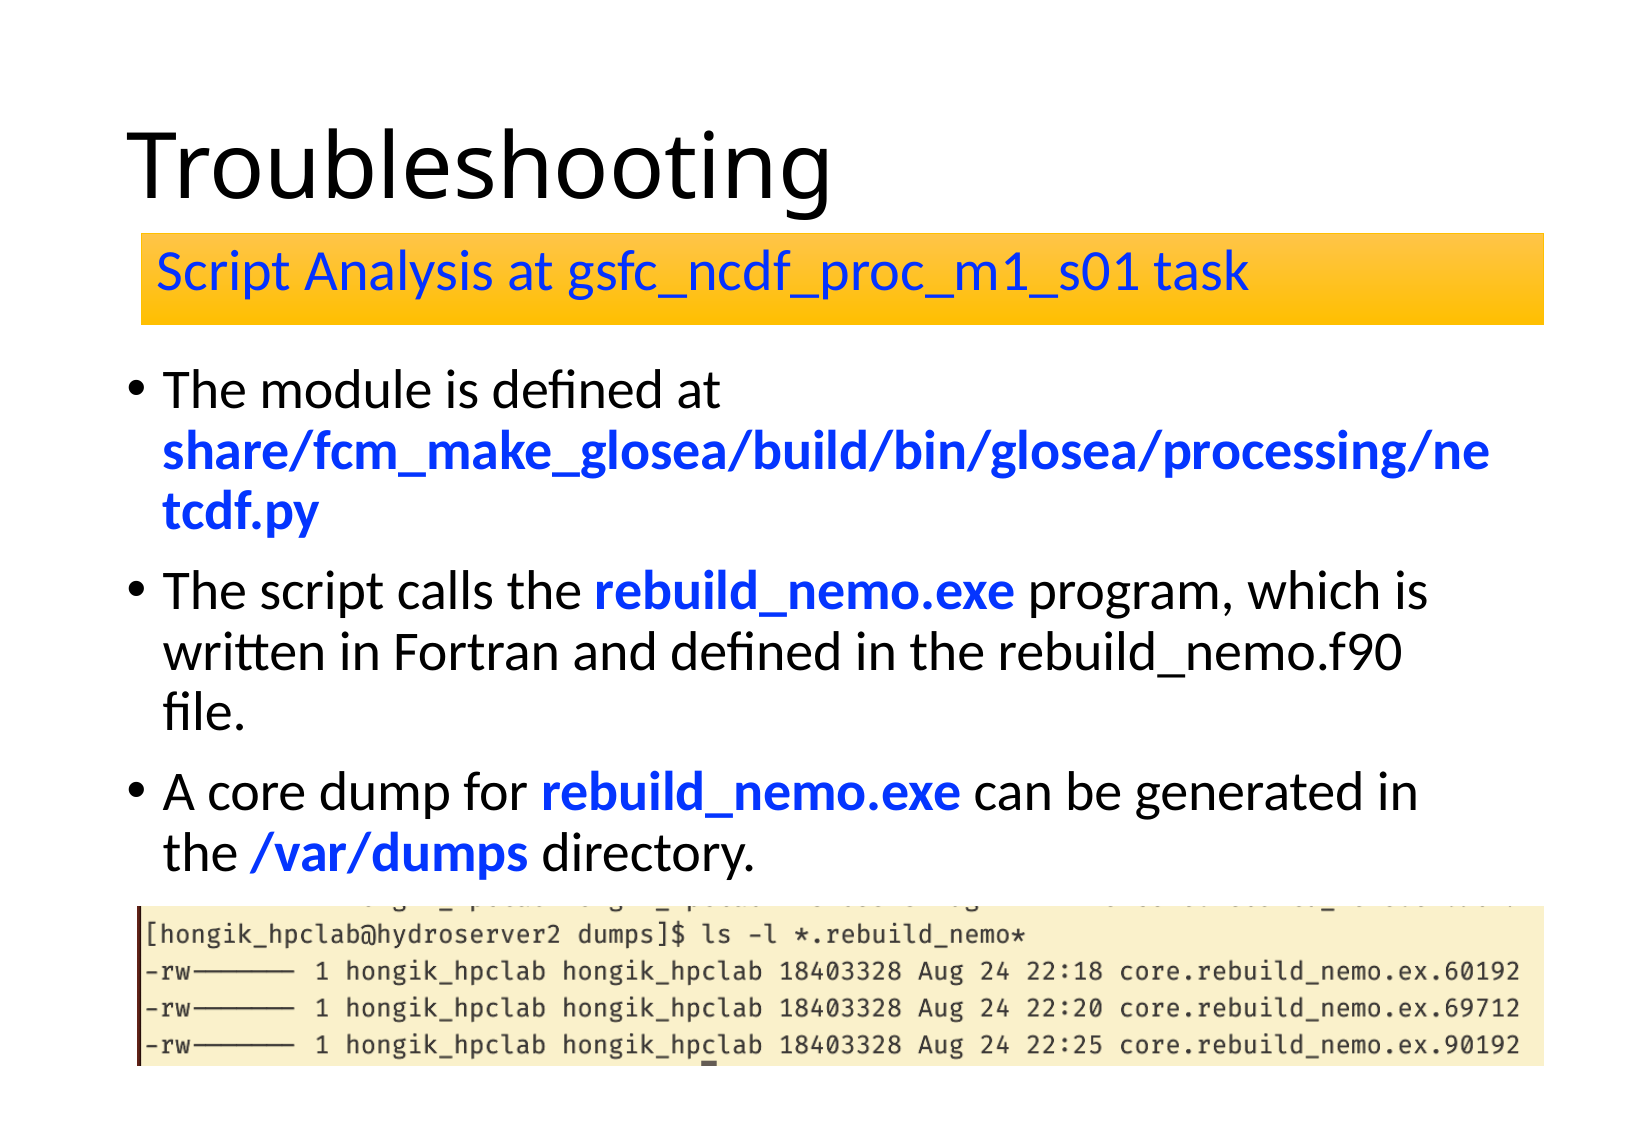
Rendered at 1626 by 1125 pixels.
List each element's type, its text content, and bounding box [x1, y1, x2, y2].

list The module is defined at share/fcm_make_glosea/build/bin/glosea/processing/netcdf.py The script calls the rebuild_nemo.exe program, which is written in Fortran and defined in the rebuild_nemo.f90 file. A core dump for rebuild_nemo.exe can be generated in the /var/dumps directory. [111, 353, 1514, 892]
text_box Script Analysis at gsfc_ncdf_proc_m1_s01 task [141, 233, 1544, 325]
picture [137, 906, 1544, 1066]
title Troubleshooting [111, 59, 1514, 278]
